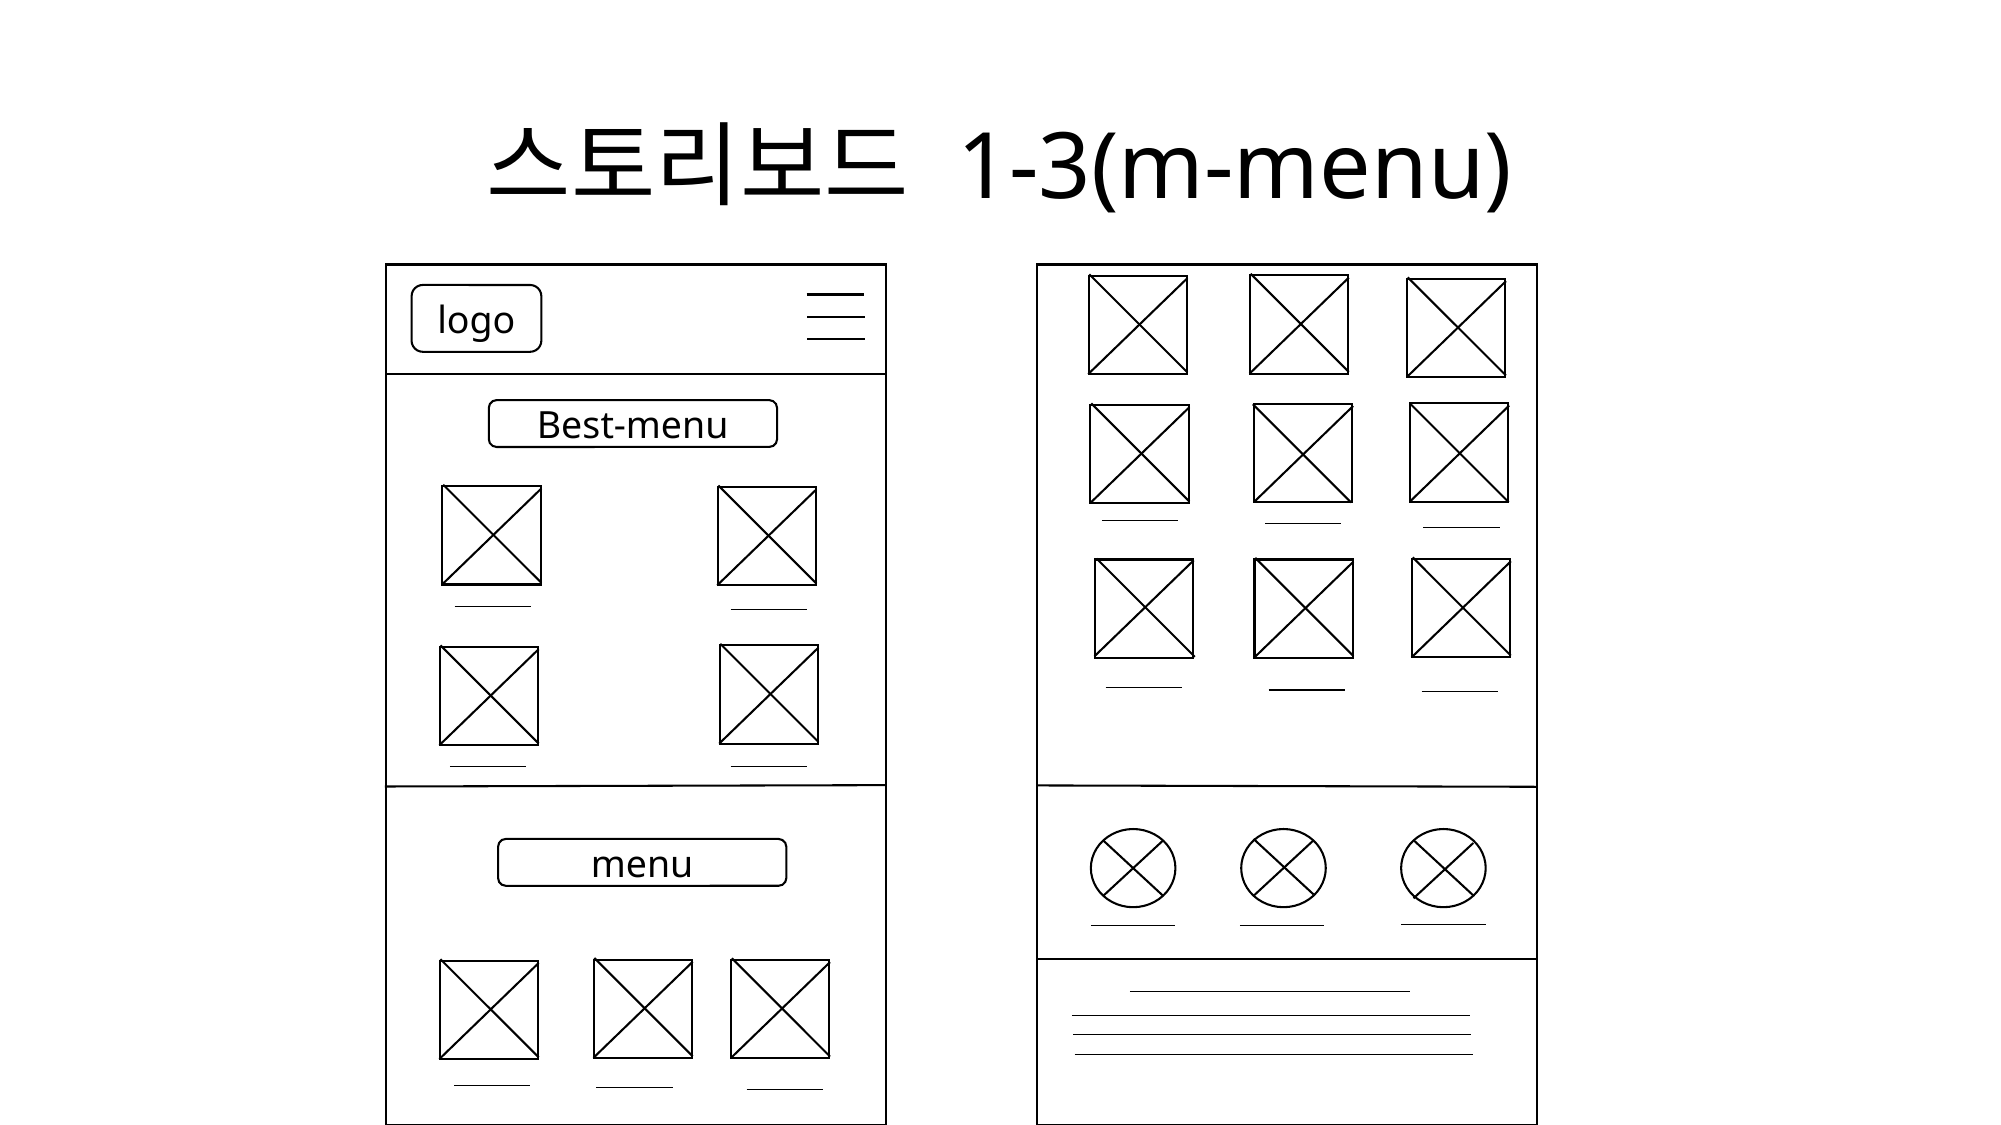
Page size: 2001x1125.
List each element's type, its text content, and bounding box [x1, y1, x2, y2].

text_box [1254, 557, 1354, 658]
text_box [1253, 840, 1314, 896]
text_box [1255, 827, 1312, 838]
text_box Best-menu [487, 399, 779, 449]
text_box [1409, 405, 1510, 502]
text_box [385, 374, 887, 785]
text_box [1240, 839, 1327, 909]
text_box [1089, 827, 1177, 909]
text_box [593, 957, 693, 1058]
text_box [1415, 899, 1471, 909]
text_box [1253, 406, 1354, 503]
text_box [385, 263, 887, 373]
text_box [730, 958, 830, 1059]
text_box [1413, 840, 1474, 896]
text_box menu [497, 837, 788, 887]
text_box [717, 485, 817, 586]
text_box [1103, 840, 1163, 896]
text_box [1036, 960, 1538, 1125]
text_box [1406, 277, 1506, 378]
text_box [439, 645, 539, 746]
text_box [442, 484, 542, 585]
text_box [1088, 274, 1188, 375]
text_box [439, 959, 539, 1059]
text_box [385, 787, 887, 1125]
title 스토리보드 1-3(m-menu) [137, 59, 1863, 278]
text_box [1400, 827, 1487, 897]
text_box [719, 643, 819, 744]
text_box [1090, 403, 1190, 504]
text_box [1036, 263, 1538, 785]
text_box [1036, 787, 1538, 959]
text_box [1249, 273, 1349, 374]
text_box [1094, 560, 1194, 657]
text_box logo [410, 283, 543, 353]
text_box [1411, 557, 1511, 658]
